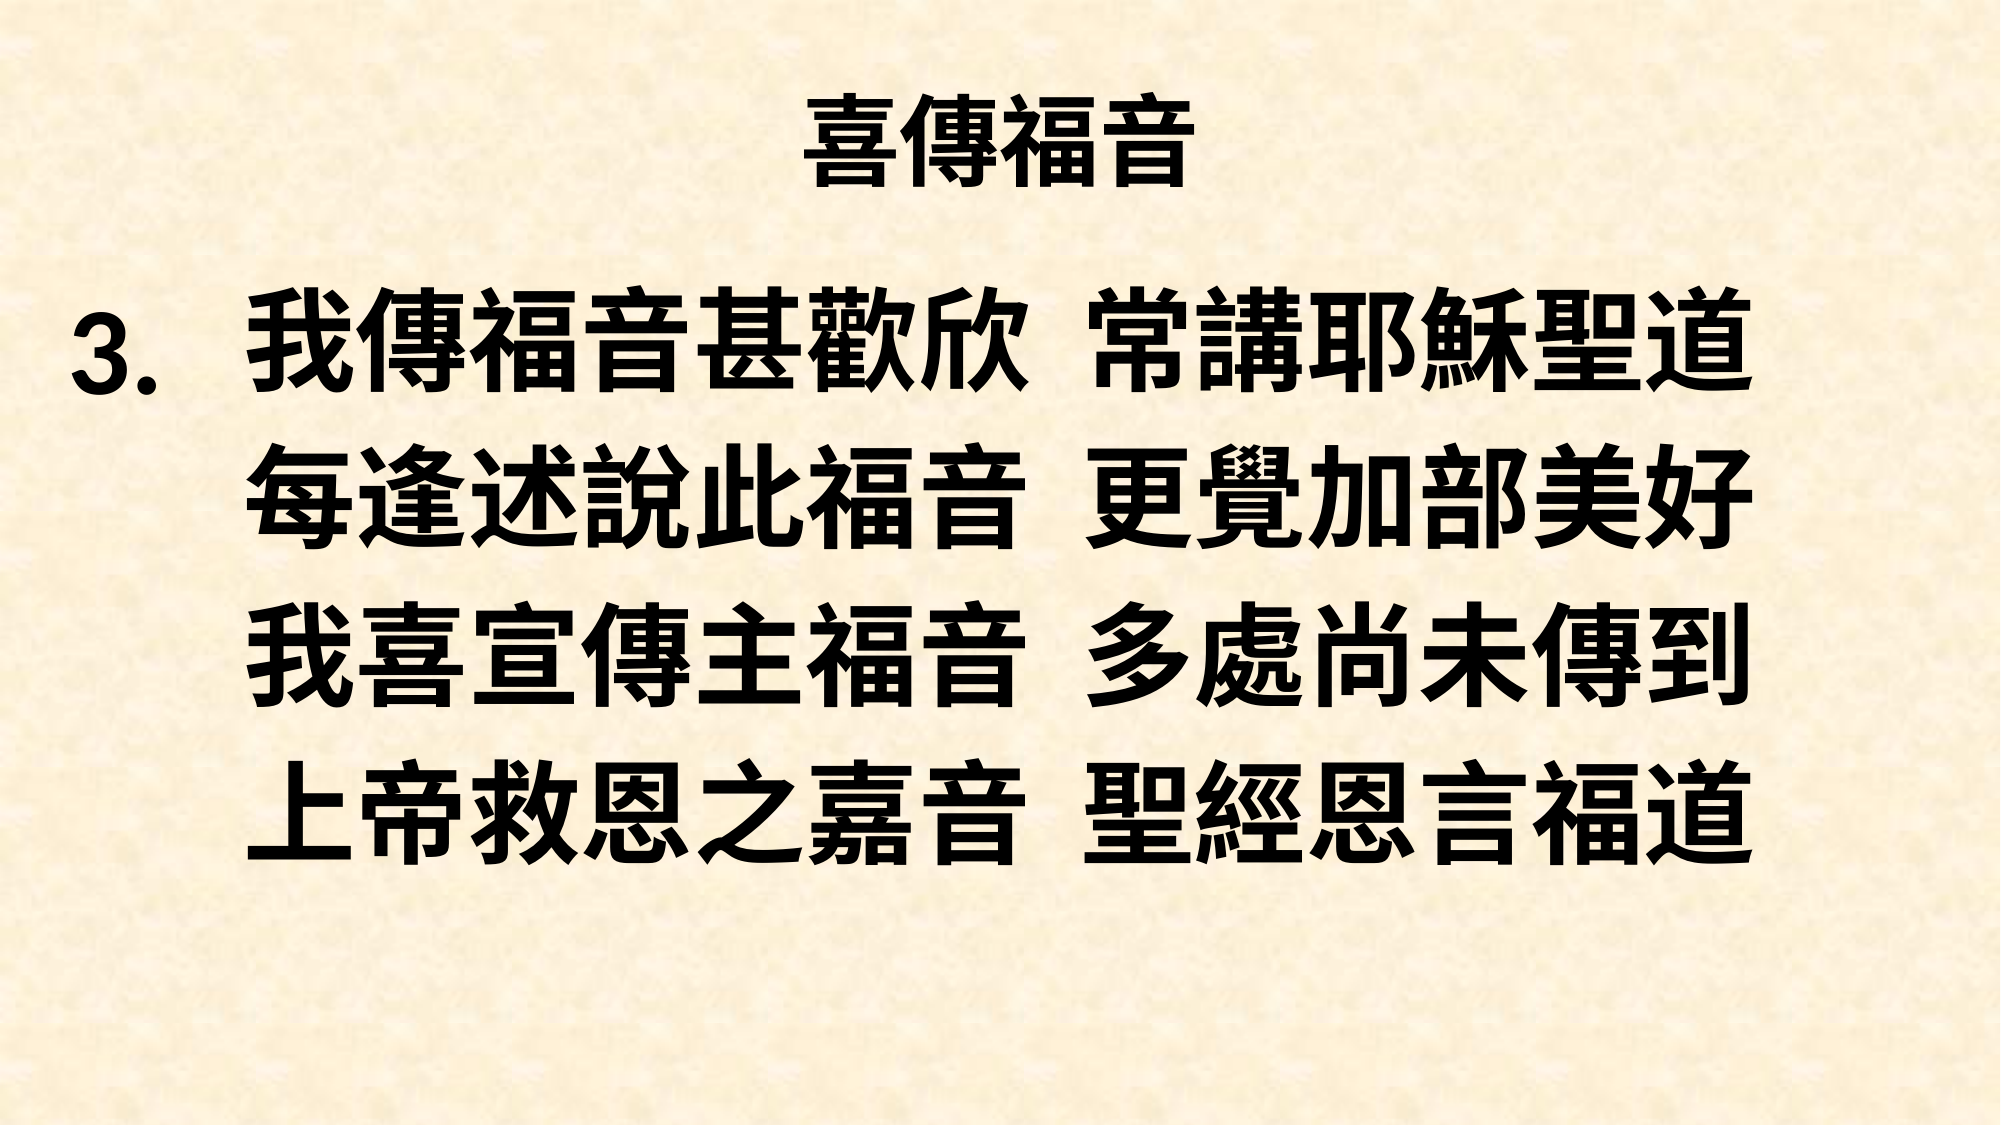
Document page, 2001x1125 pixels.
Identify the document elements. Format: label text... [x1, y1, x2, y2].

text_box 3. [52, 262, 203, 428]
picture [0, 0, 2001, 1125]
title 喜傳福音 [99, 45, 1900, 233]
list 我傳福音甚歡欣 常講耶穌聖道 每逢述說此福音 更覺加部美好 我喜宣傳主福音 多處尚未傳到 上帝救恩之嘉音 聖經恩言福道 [99, 262, 1900, 1005]
